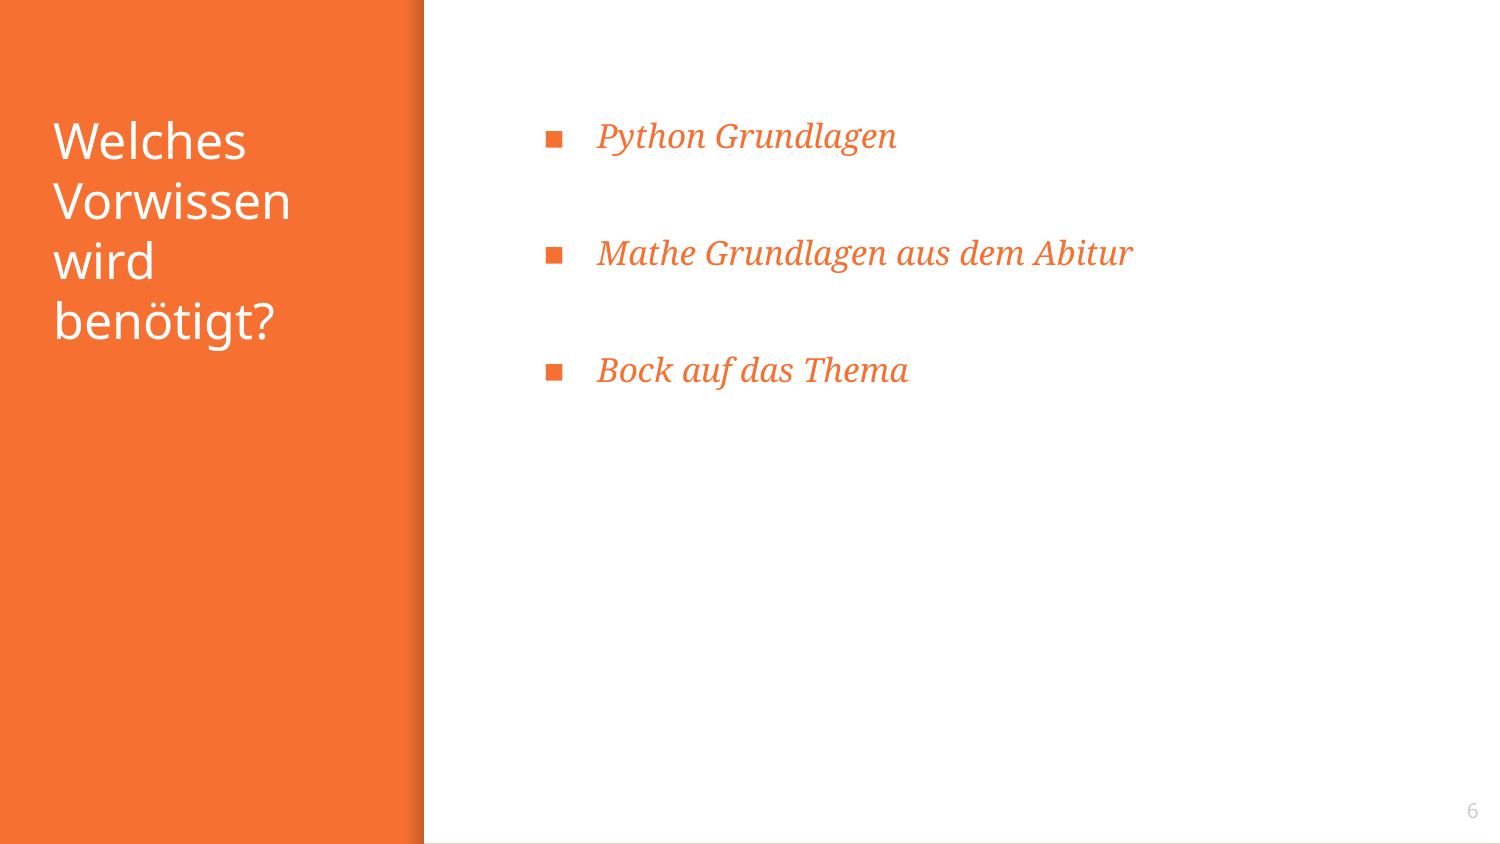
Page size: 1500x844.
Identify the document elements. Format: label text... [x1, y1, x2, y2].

title Welches Vorwissen wird benötigt? [38, 94, 375, 748]
slide_number 6 [1403, 779, 1494, 844]
list Python Grundlagen Mathe Grundlagen aus dem Abitur Bock auf das Thema [506, 94, 1425, 293]
